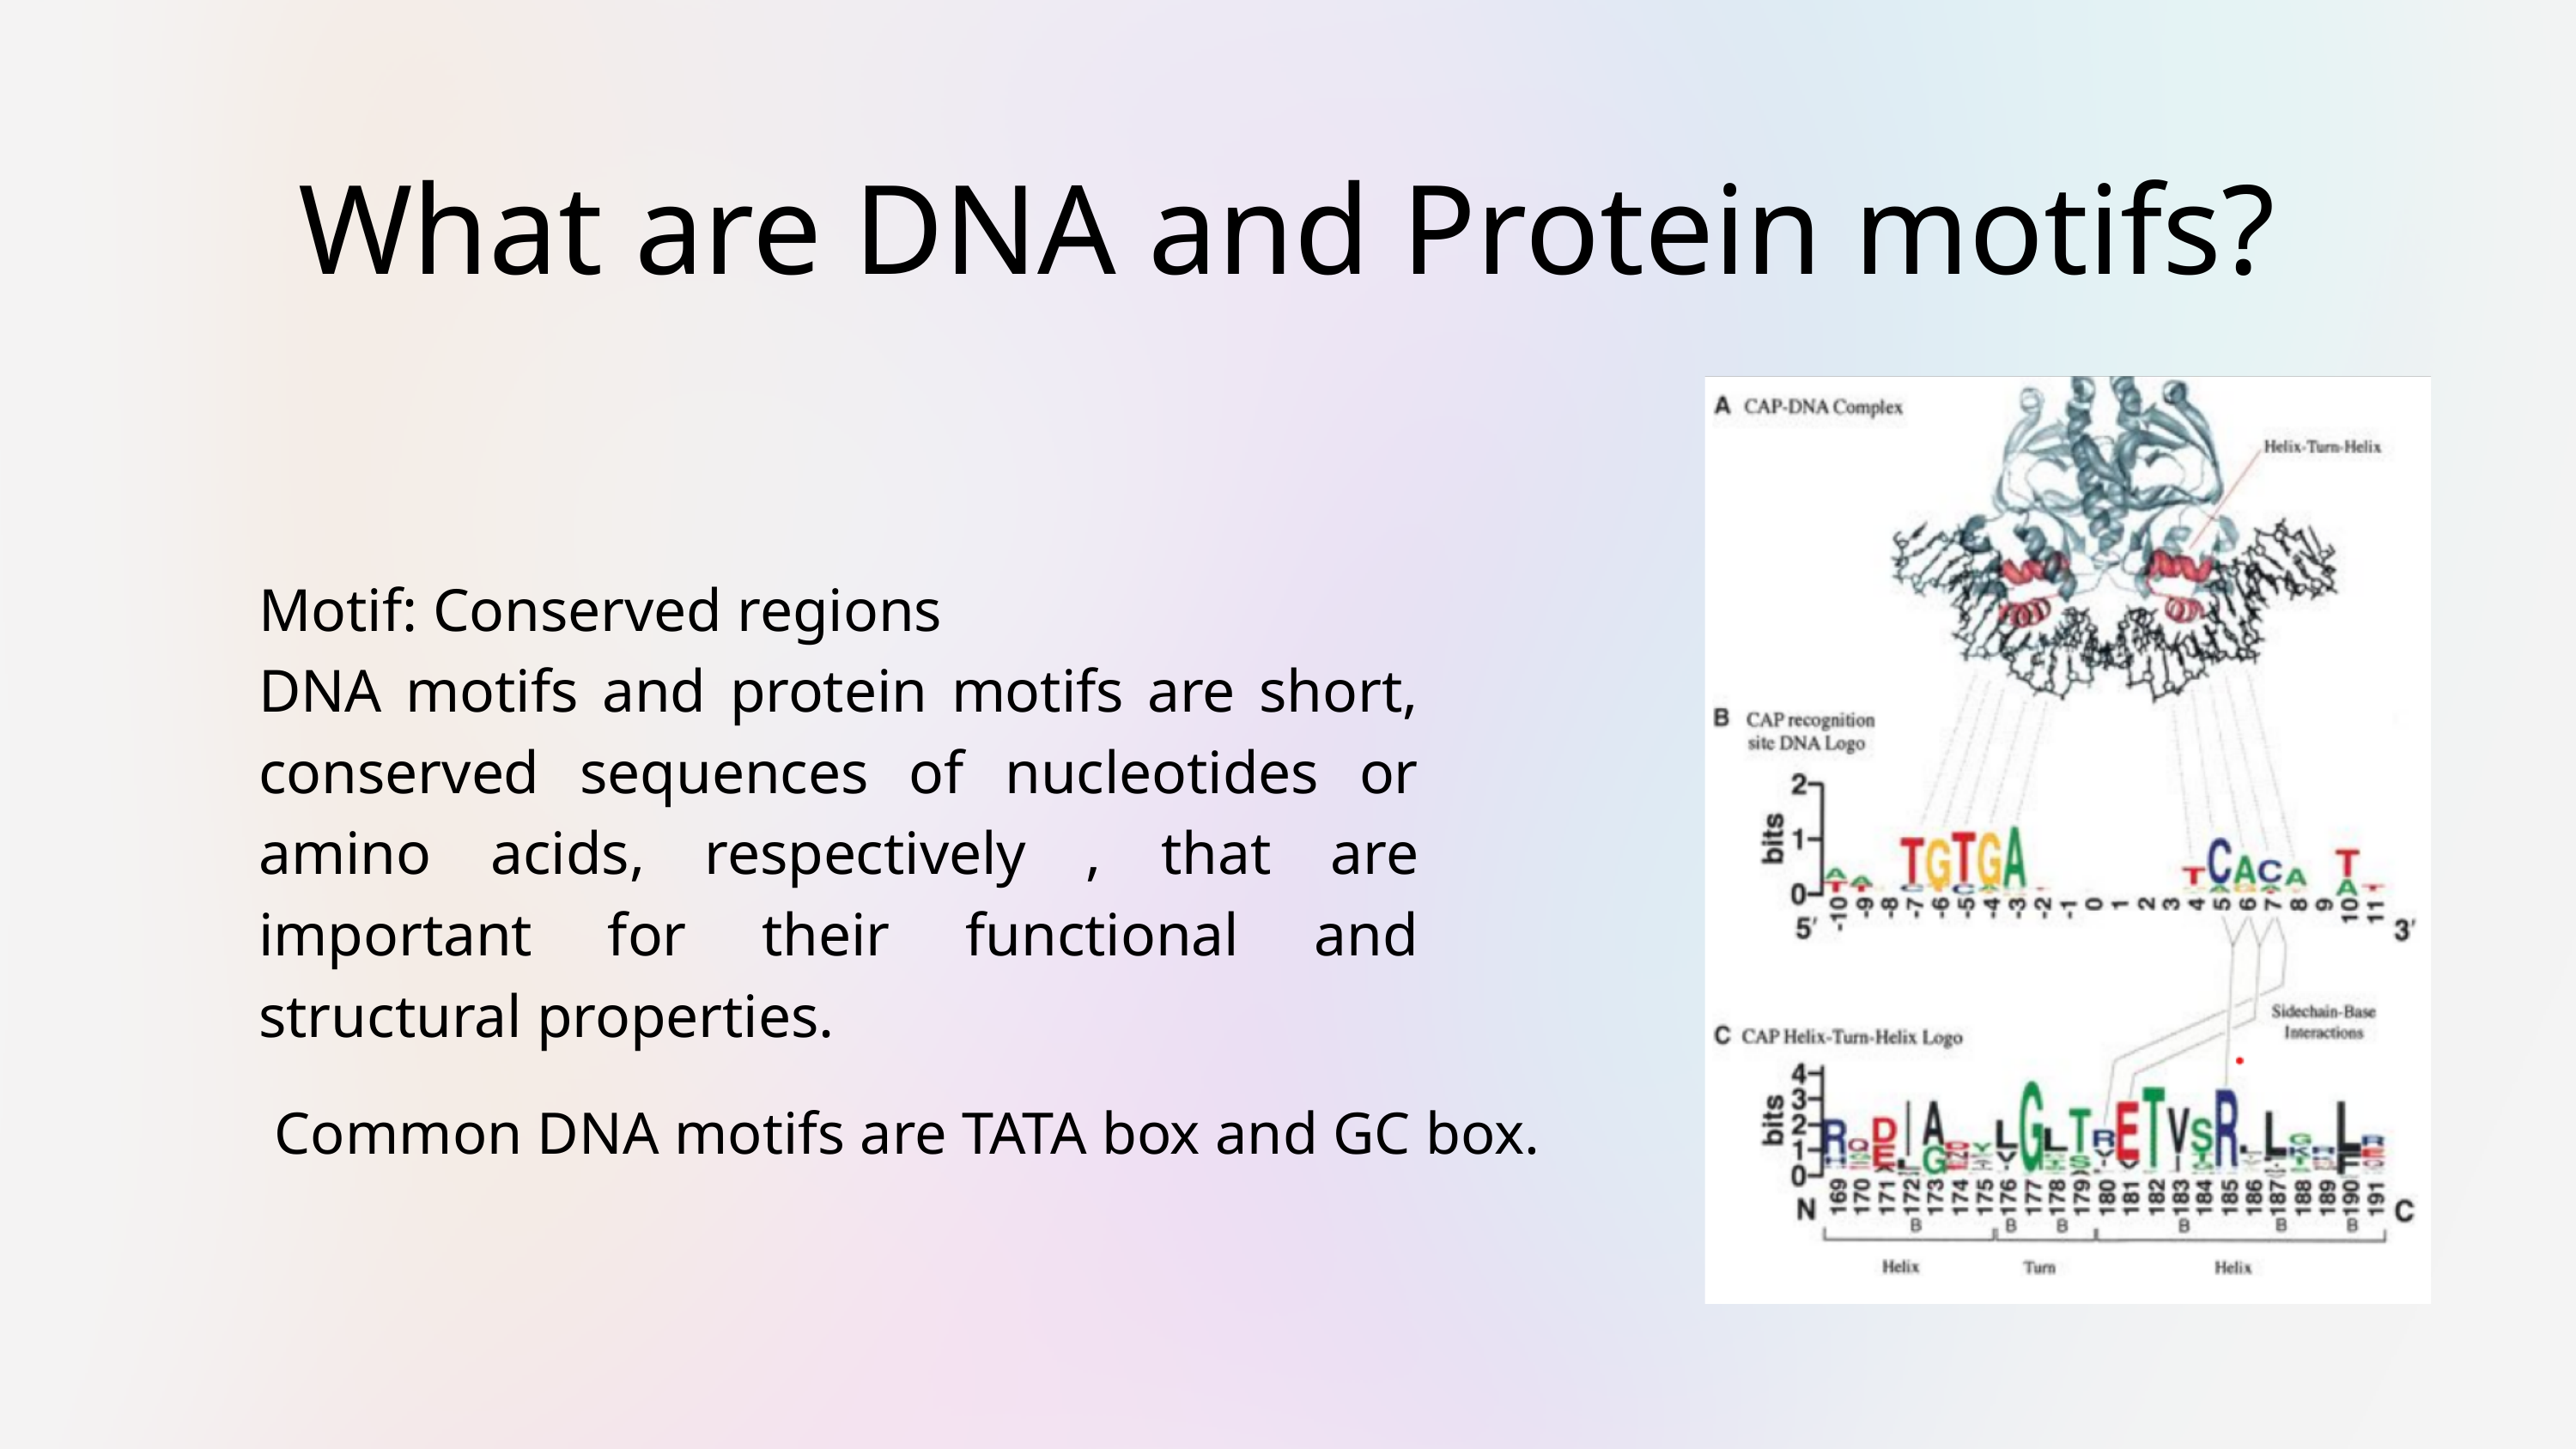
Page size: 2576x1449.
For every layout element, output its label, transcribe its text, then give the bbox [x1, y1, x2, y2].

text_box Common DNA motifs are TATA box and GC box. [198, 1085, 1617, 1166]
text_box What are DNA and Protein motifs? [258, 125, 2318, 472]
text_box [1704, 375, 2432, 1304]
text_box Motif: Conserved regions DNA motifs and protein motifs are short, conserved sequences of nucleotides or amino acids, respectively , that are important for their functional and structural properties. [258, 561, 1419, 1049]
text_box [0, 0, 2576, 1449]
